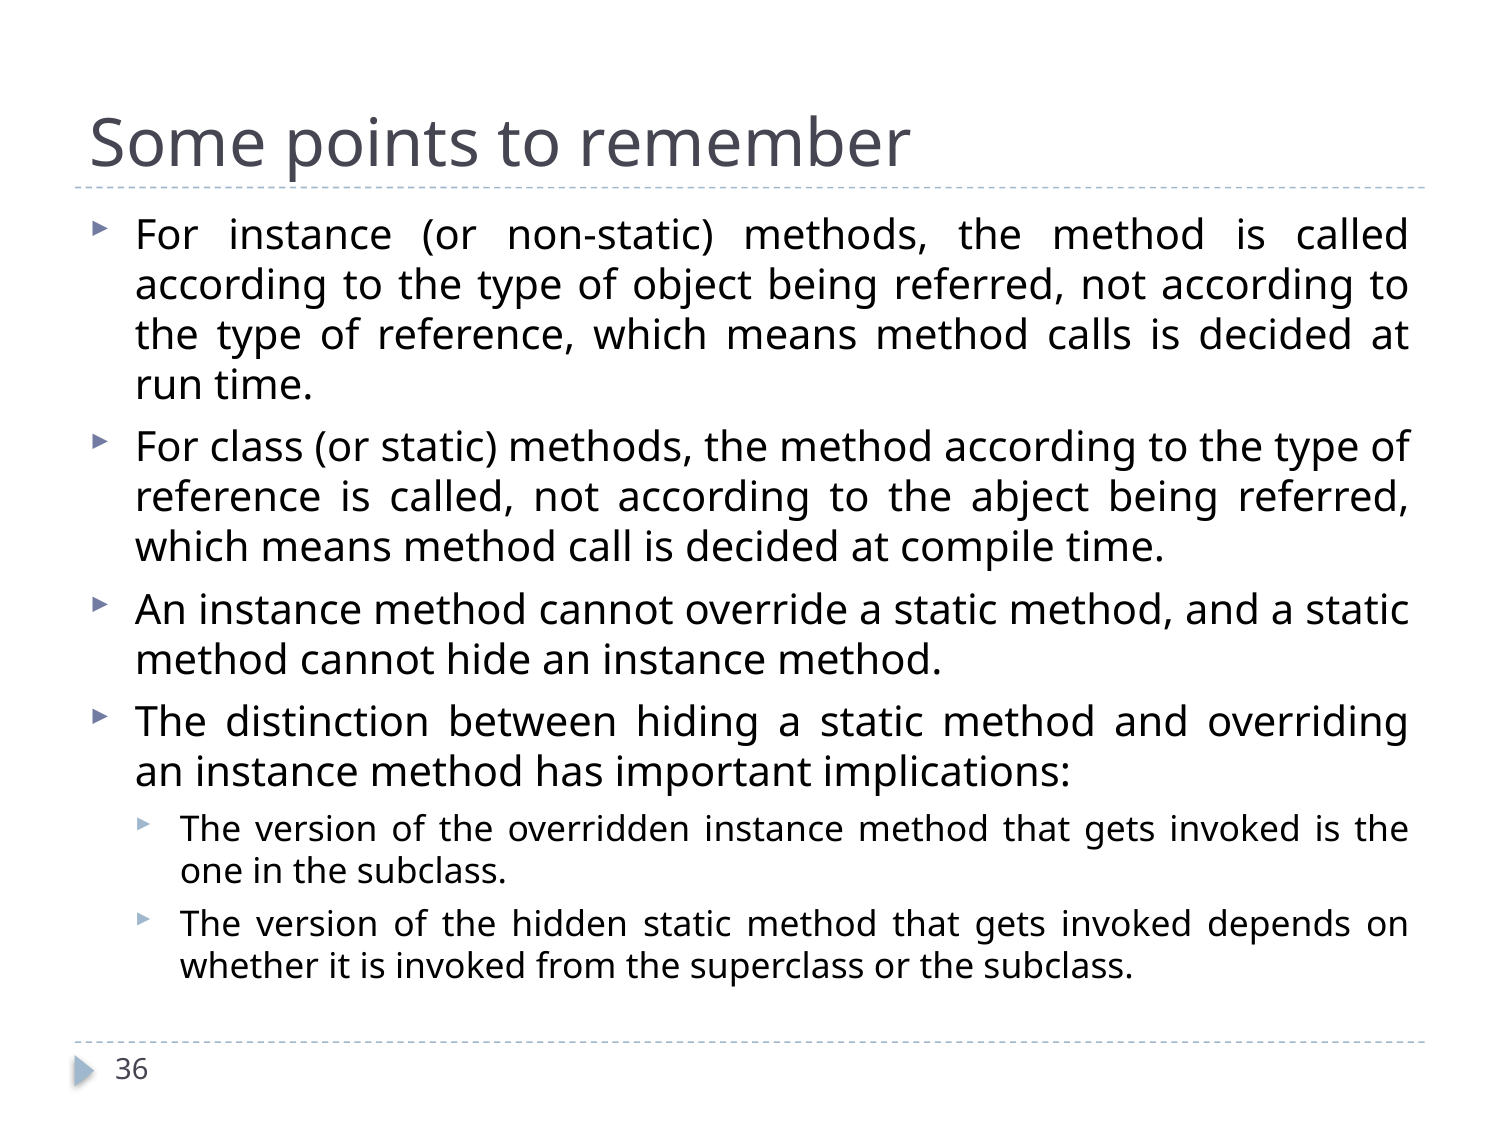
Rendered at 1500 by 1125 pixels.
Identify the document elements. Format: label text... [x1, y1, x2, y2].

list For instance (or non-static) methods, the method is called according to the type of object being referred, not according to the type of reference, which means method calls is decided at run time. For class (or static) methods, the method according to the type of reference is called, not according to the abject being referred, which means method call is decided at compile time. An instance method cannot override a static method, and a static method cannot hide an instance method. The distinction between hiding a static method and overriding an instance method has important implications: The version of the overridden instance method that gets invoked is the one in the subclass. The version of the hidden static method that gets invoked depends on whether it is invoked from the superclass or the subclass. [75, 200, 1425, 1010]
slide_number 36 [100, 1042, 426, 1103]
title Some points to remember [75, 24, 1425, 188]
